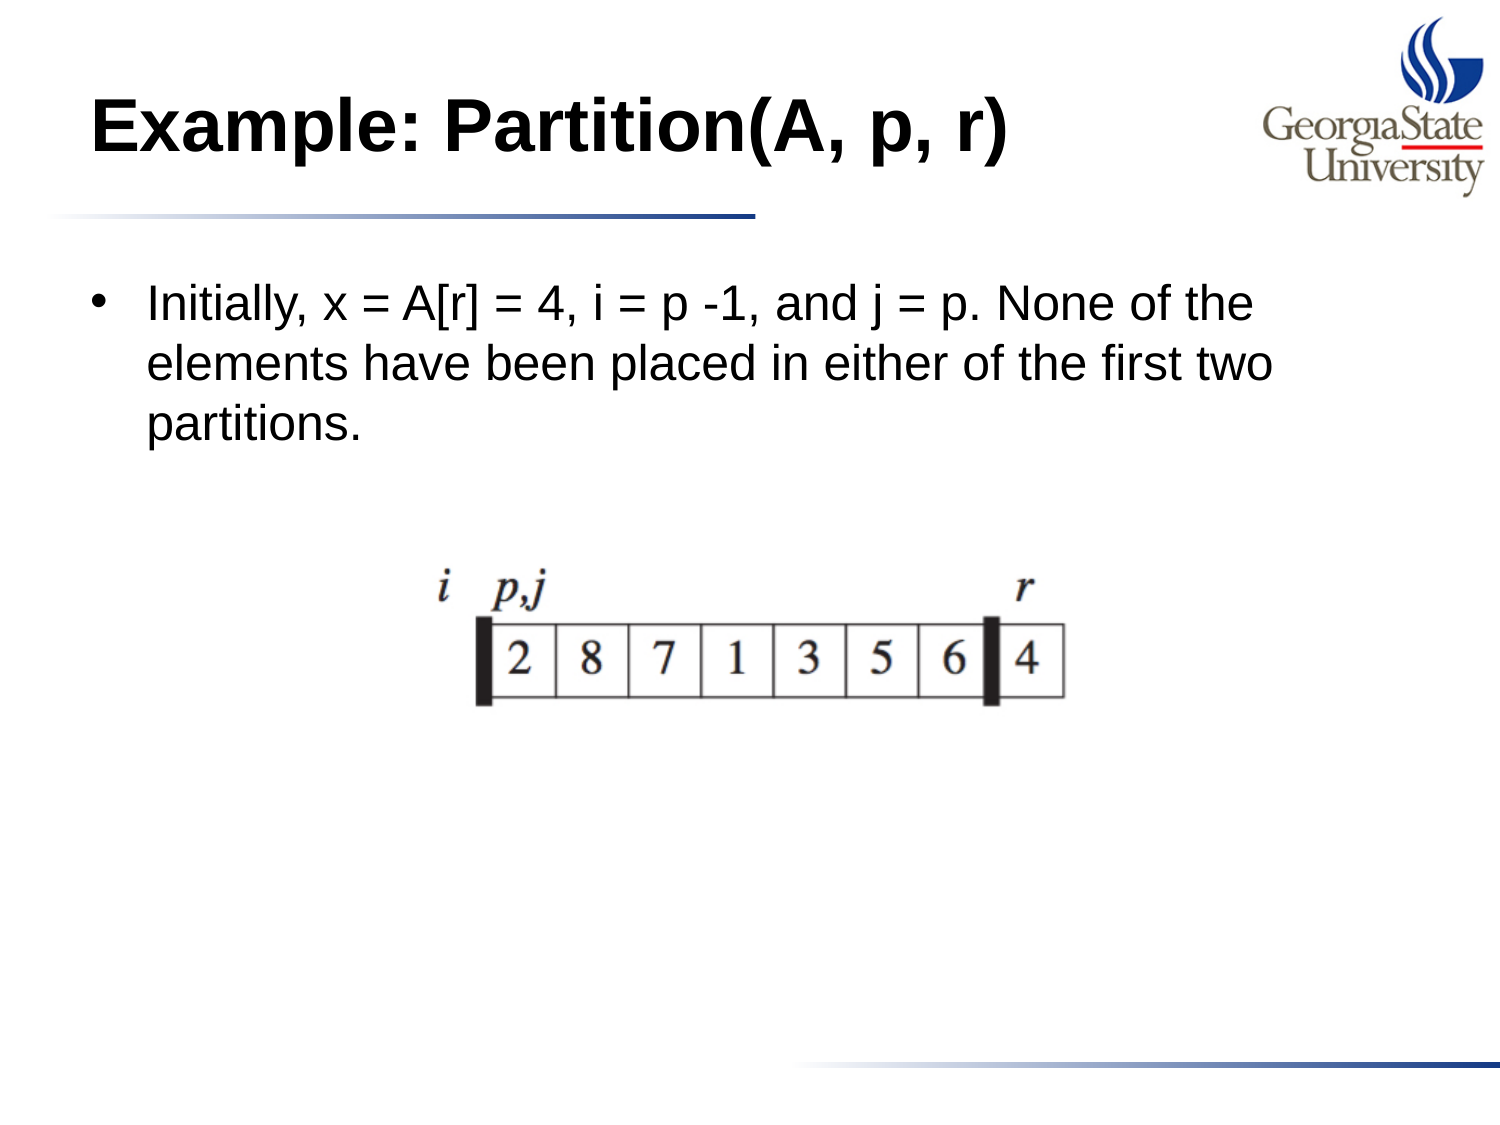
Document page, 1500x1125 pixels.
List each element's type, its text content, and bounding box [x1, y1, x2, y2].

picture [419, 550, 1081, 717]
list Initially, x = A[r] = 4, i = p -1, and j = p. None of the elements have been placed in either of the first two partitions. [75, 262, 1425, 1005]
picture [1247, 0, 1500, 216]
title Example: Partition(A, p, r) [75, 27, 1234, 215]
